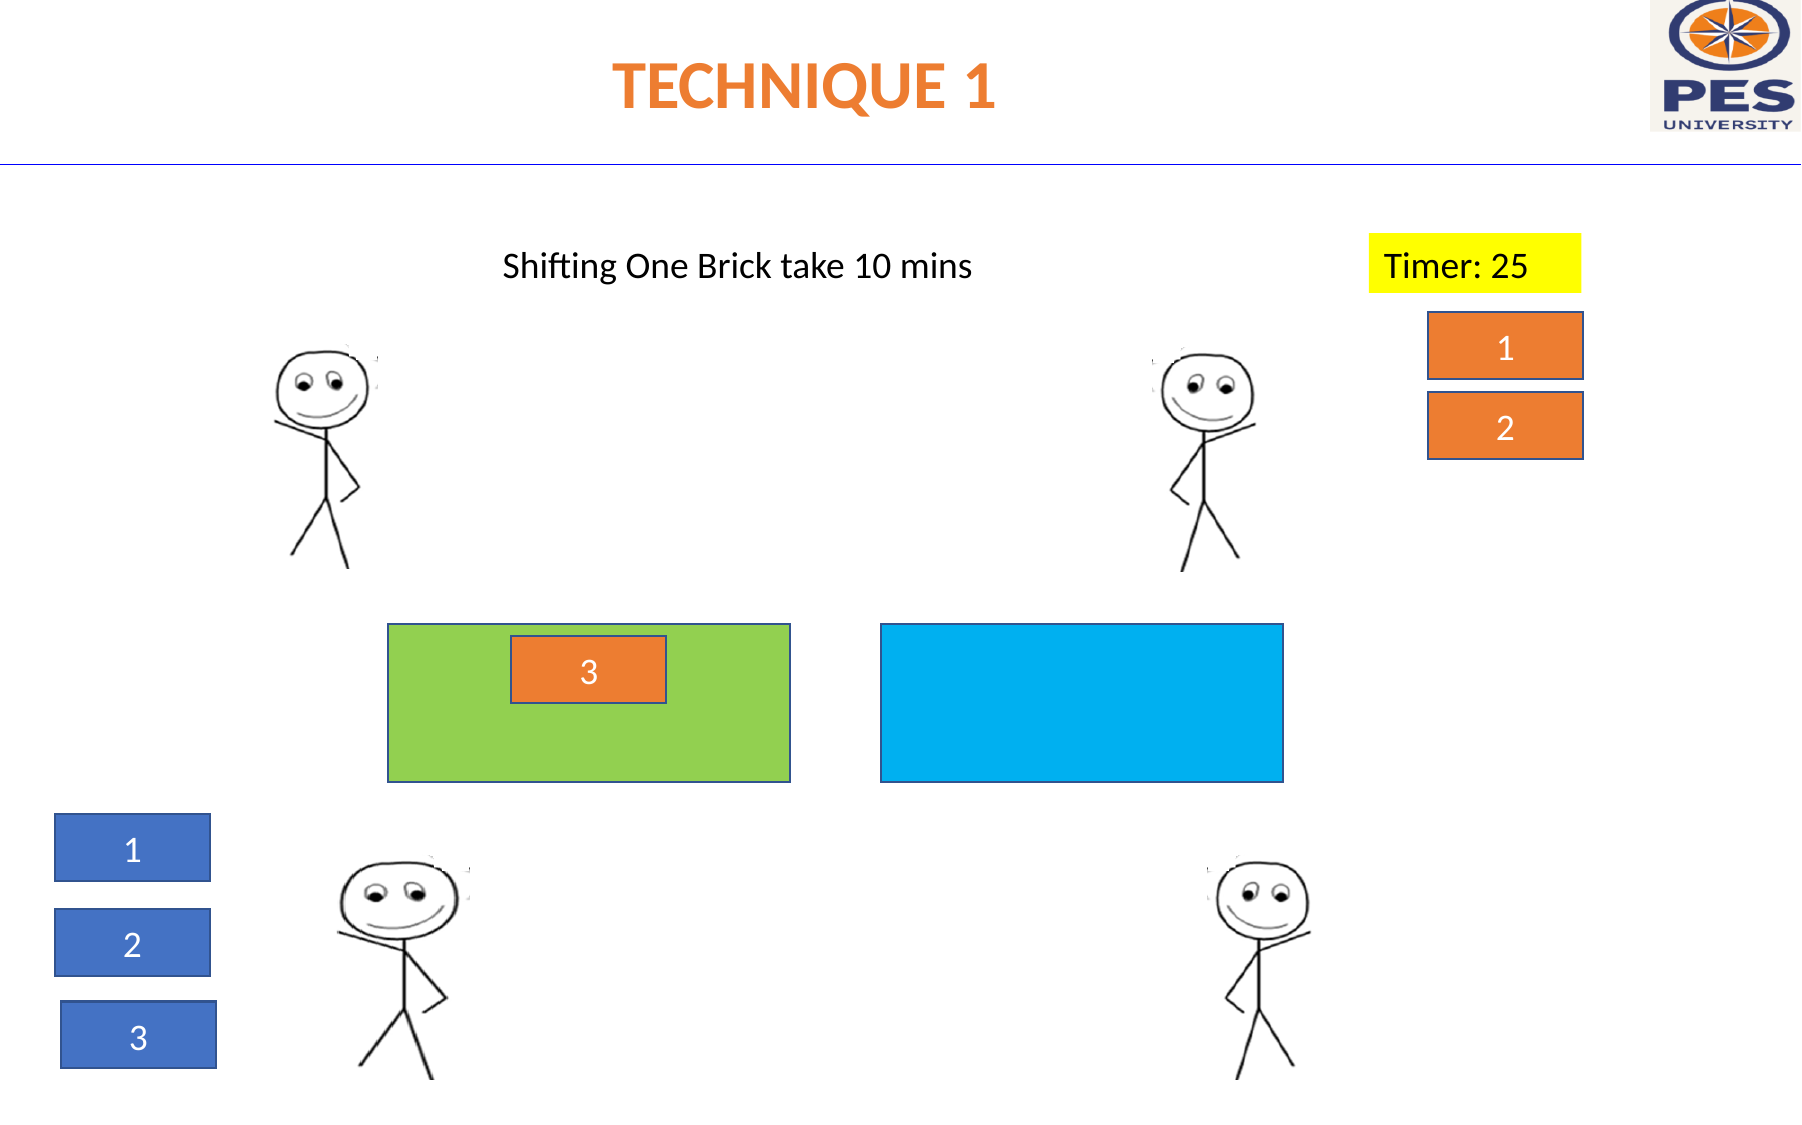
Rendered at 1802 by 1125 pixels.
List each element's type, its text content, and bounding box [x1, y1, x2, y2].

text_box 1 [1427, 311, 1583, 379]
title Technique 1 [0, 31, 1567, 132]
text_box 1 [54, 814, 211, 882]
text_box Timer: 25 [1368, 233, 1582, 293]
picture [243, 342, 385, 570]
text_box [881, 623, 1283, 782]
text_box 3 [511, 635, 667, 703]
text_box 3 [60, 1001, 217, 1069]
text_box [387, 623, 790, 782]
picture [1200, 853, 1342, 1081]
picture [1650, 0, 1802, 132]
text_box Shifting One Brick take 10 mins [487, 233, 1097, 293]
picture [299, 853, 479, 1081]
picture [1144, 345, 1286, 573]
text_box 2 [1427, 391, 1583, 459]
text_box 2 [54, 908, 211, 976]
